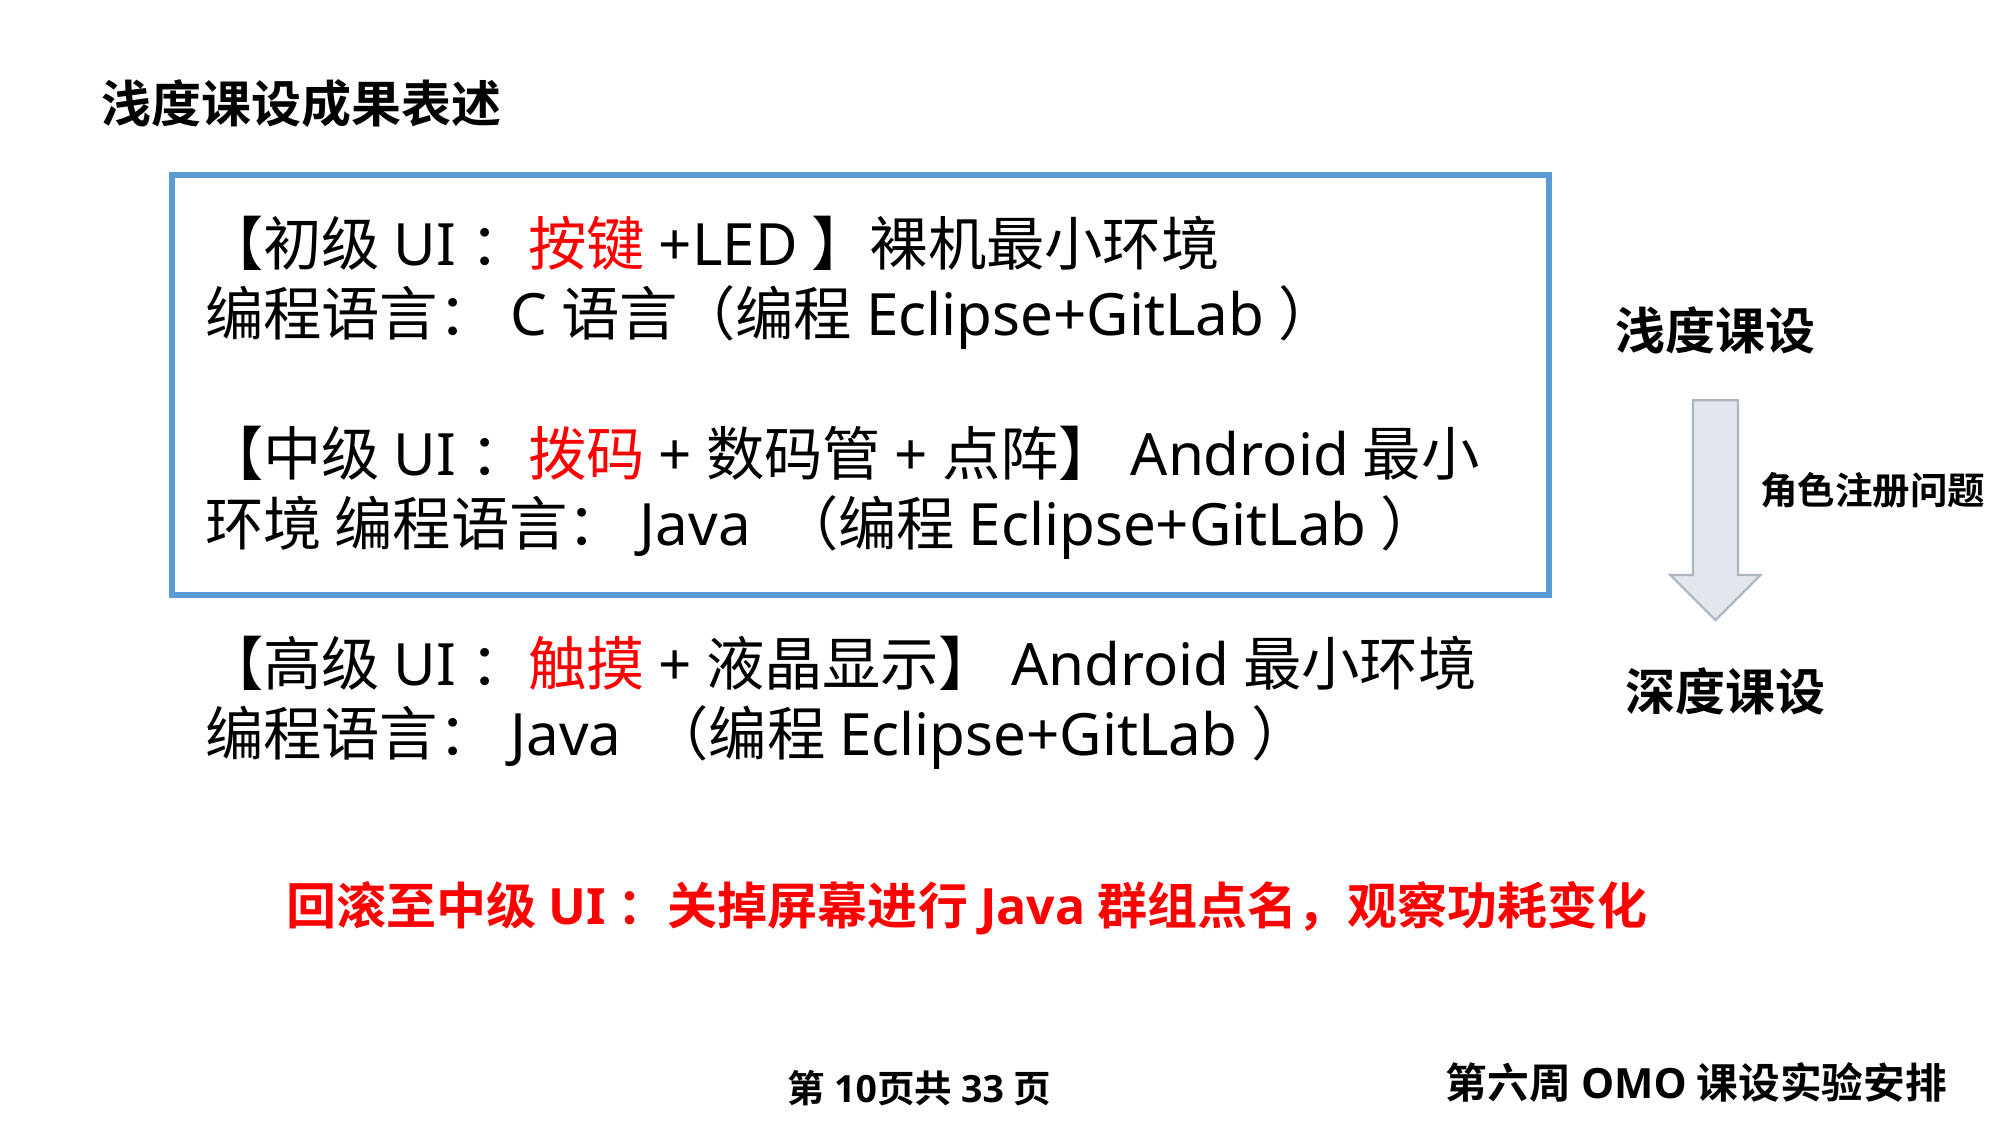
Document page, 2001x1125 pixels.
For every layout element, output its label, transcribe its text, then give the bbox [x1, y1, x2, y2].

text_box 深度课设 [1611, 652, 1841, 728]
text_box [171, 174, 1550, 596]
text_box 浅度课设 [1600, 292, 1831, 367]
text_box 回滚至中级UI：关掉屏幕进行Java群组点名，观察功耗变化 [272, 867, 1663, 942]
text_box 第六周OMO课设实验安排 [1430, 1049, 2000, 1116]
text_box 浅度课设成果表述 [86, 64, 1732, 147]
text_box 第页共33页 [767, 1057, 1071, 1125]
text_box 角色注册问题 [1745, 460, 2000, 520]
text_box [1667, 399, 1764, 622]
text_box 【初级UI：按键+LED】裸机最小环境 编程语言：C语言（编程Eclipse+GitLab） 【中级UI：拨码+数码管+点阵】Android最小环境 编程语言：Java （编程Eclipse+GitLab） 【高级UI：触摸+液晶显示】Android最小环境 编程语言：Java （编程Eclipse+GitLab） [190, 200, 1532, 775]
